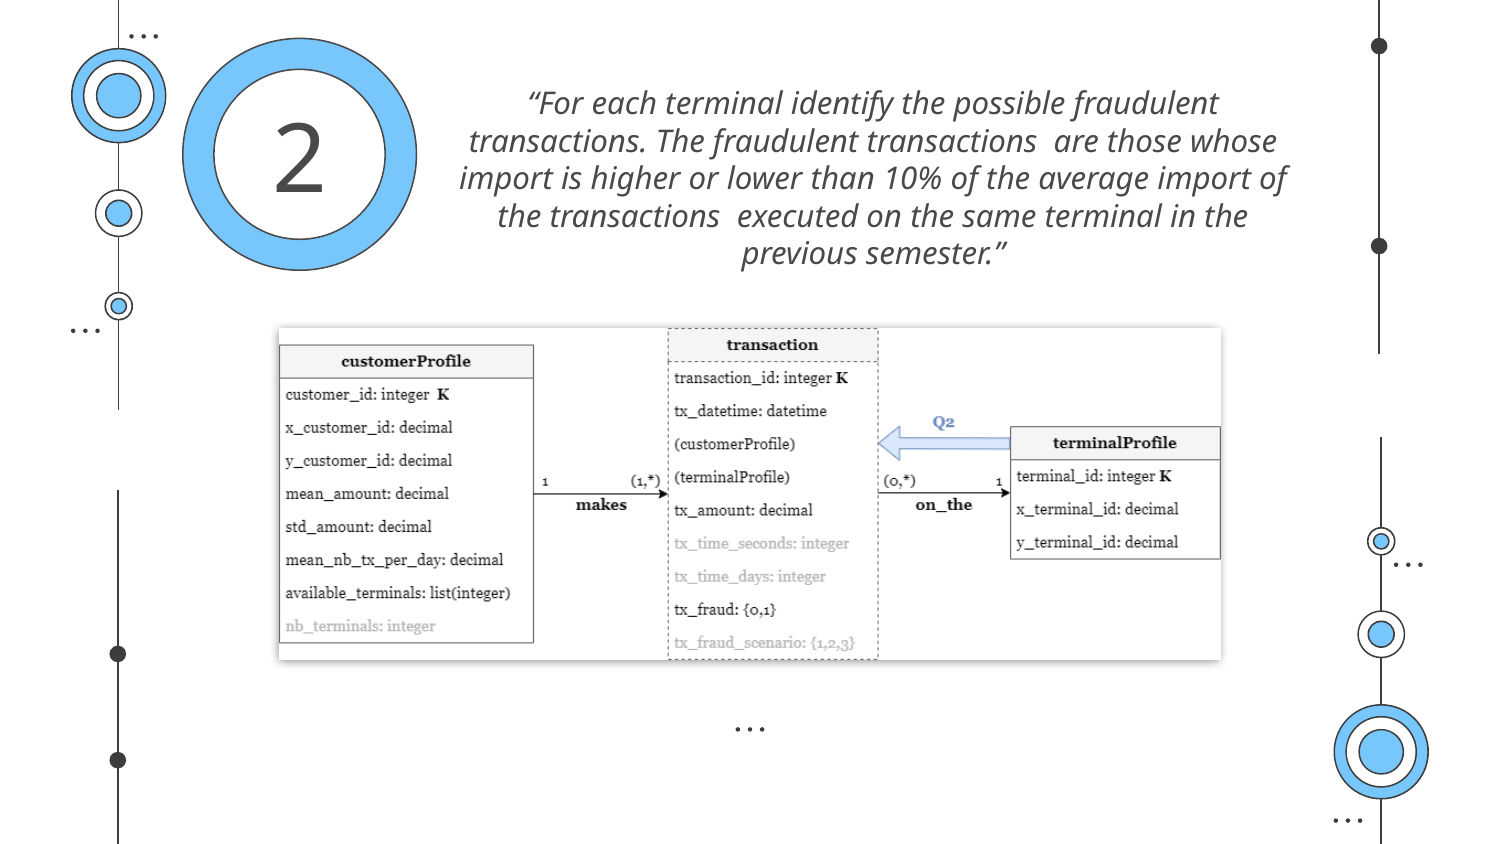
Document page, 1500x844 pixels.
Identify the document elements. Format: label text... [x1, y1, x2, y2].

picture [279, 328, 1221, 660]
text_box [182, 38, 417, 271]
subtitle “For each terminal identify the possible fraudulent transactions. The fraudulent transactions are those whose import is higher or lower than 10% of the average import of the transactions executed on the same terminal in the previous semester.” [438, 68, 1309, 271]
